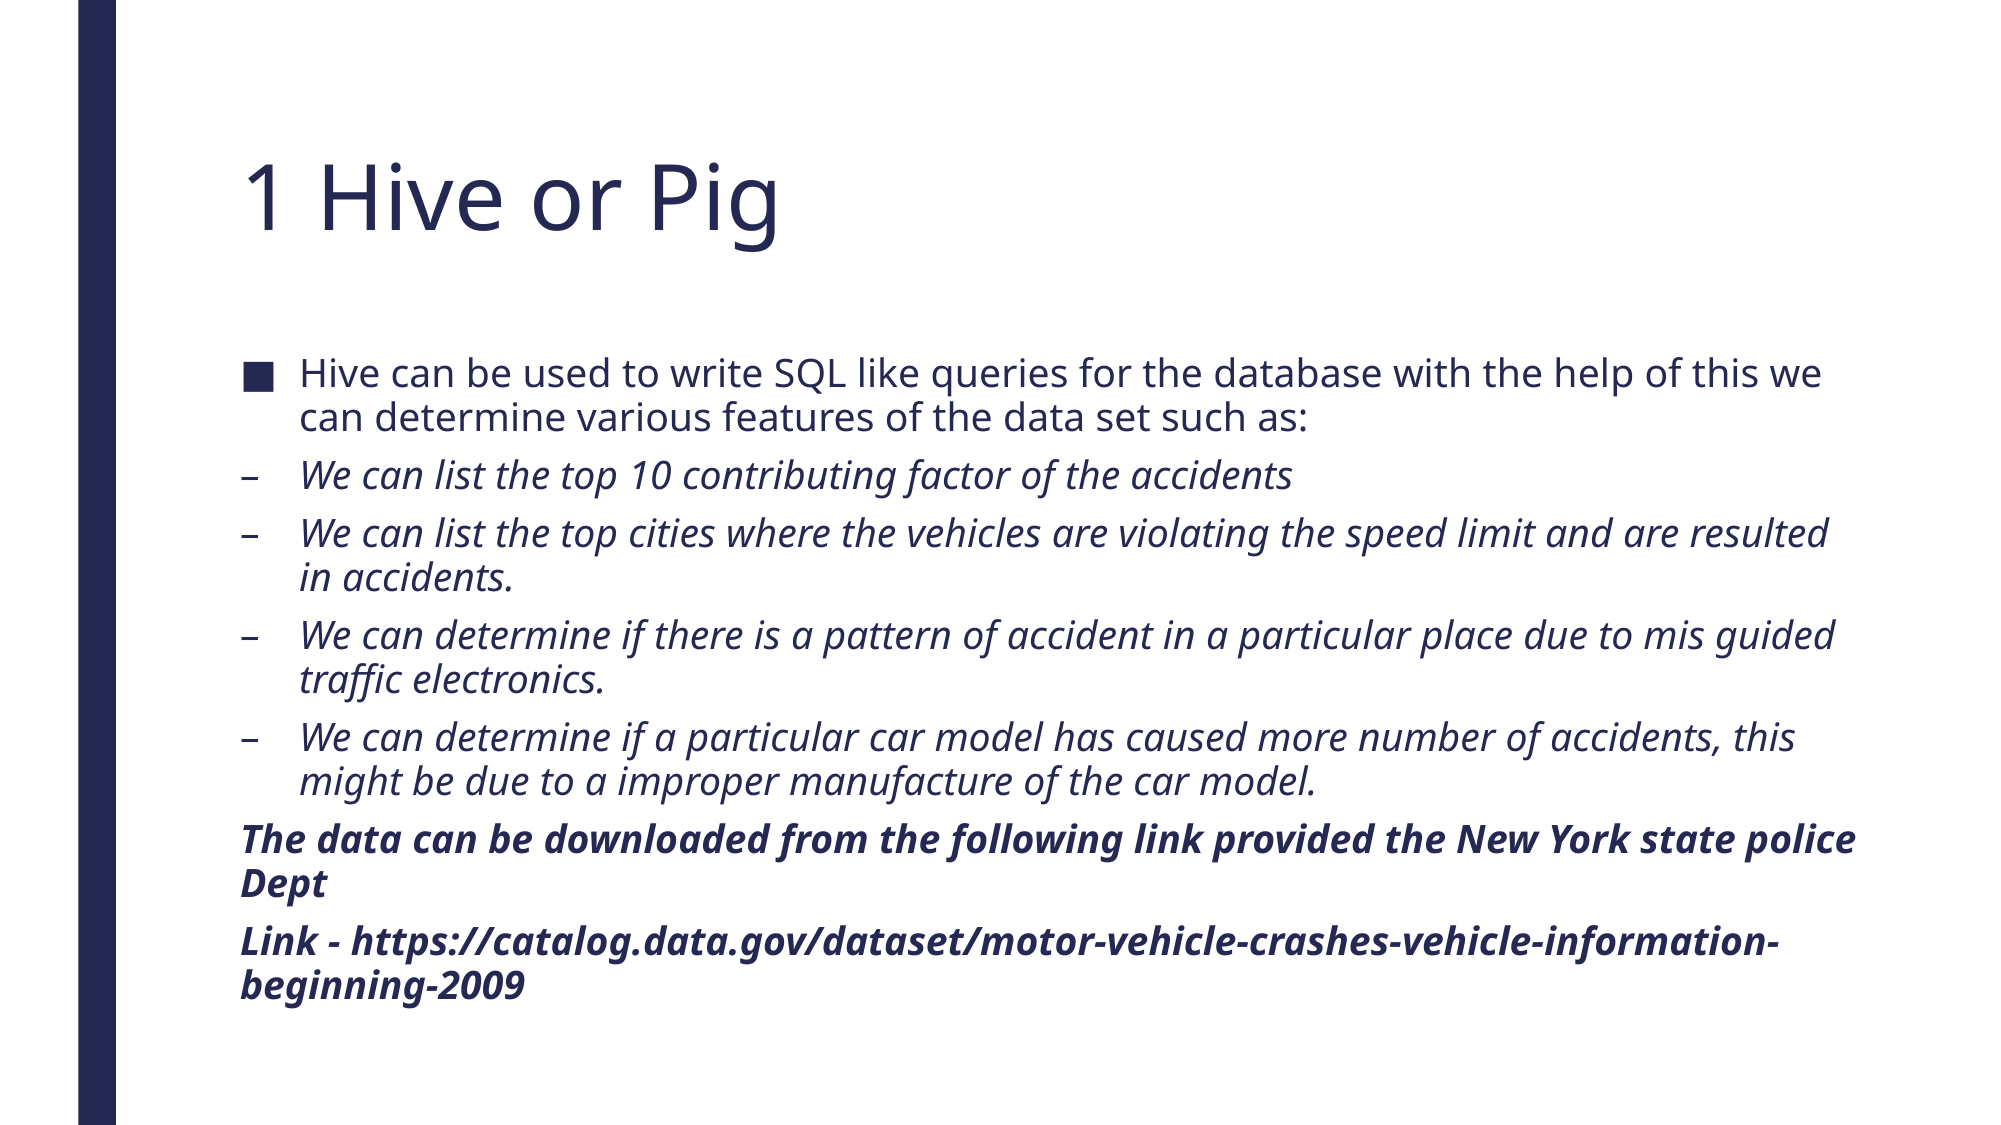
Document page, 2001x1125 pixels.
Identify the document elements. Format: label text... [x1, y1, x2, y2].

list Hive can be used to write SQL like queries for the database with the help of this we can determine various features of the data set such as: We can list the top 10 contributing factor of the accidents We can list the top cities where the vehicles are violating the speed limit and are resulted in accidents. We can determine if there is a pattern of accident in a particular place due to mis guided traffic electronics. We can determine if a particular car model has caused more number of accidents, this might be due to a improper manufacture of the car model. The data can be downloaded from the following link provided the New York state police Dept Link - https://catalog.data.gov/dataset/motor-vehicle-crashes-vehicle-information-beginning-2009 [225, 344, 1885, 1022]
title 1 Hive or Pig [225, 144, 1800, 344]
